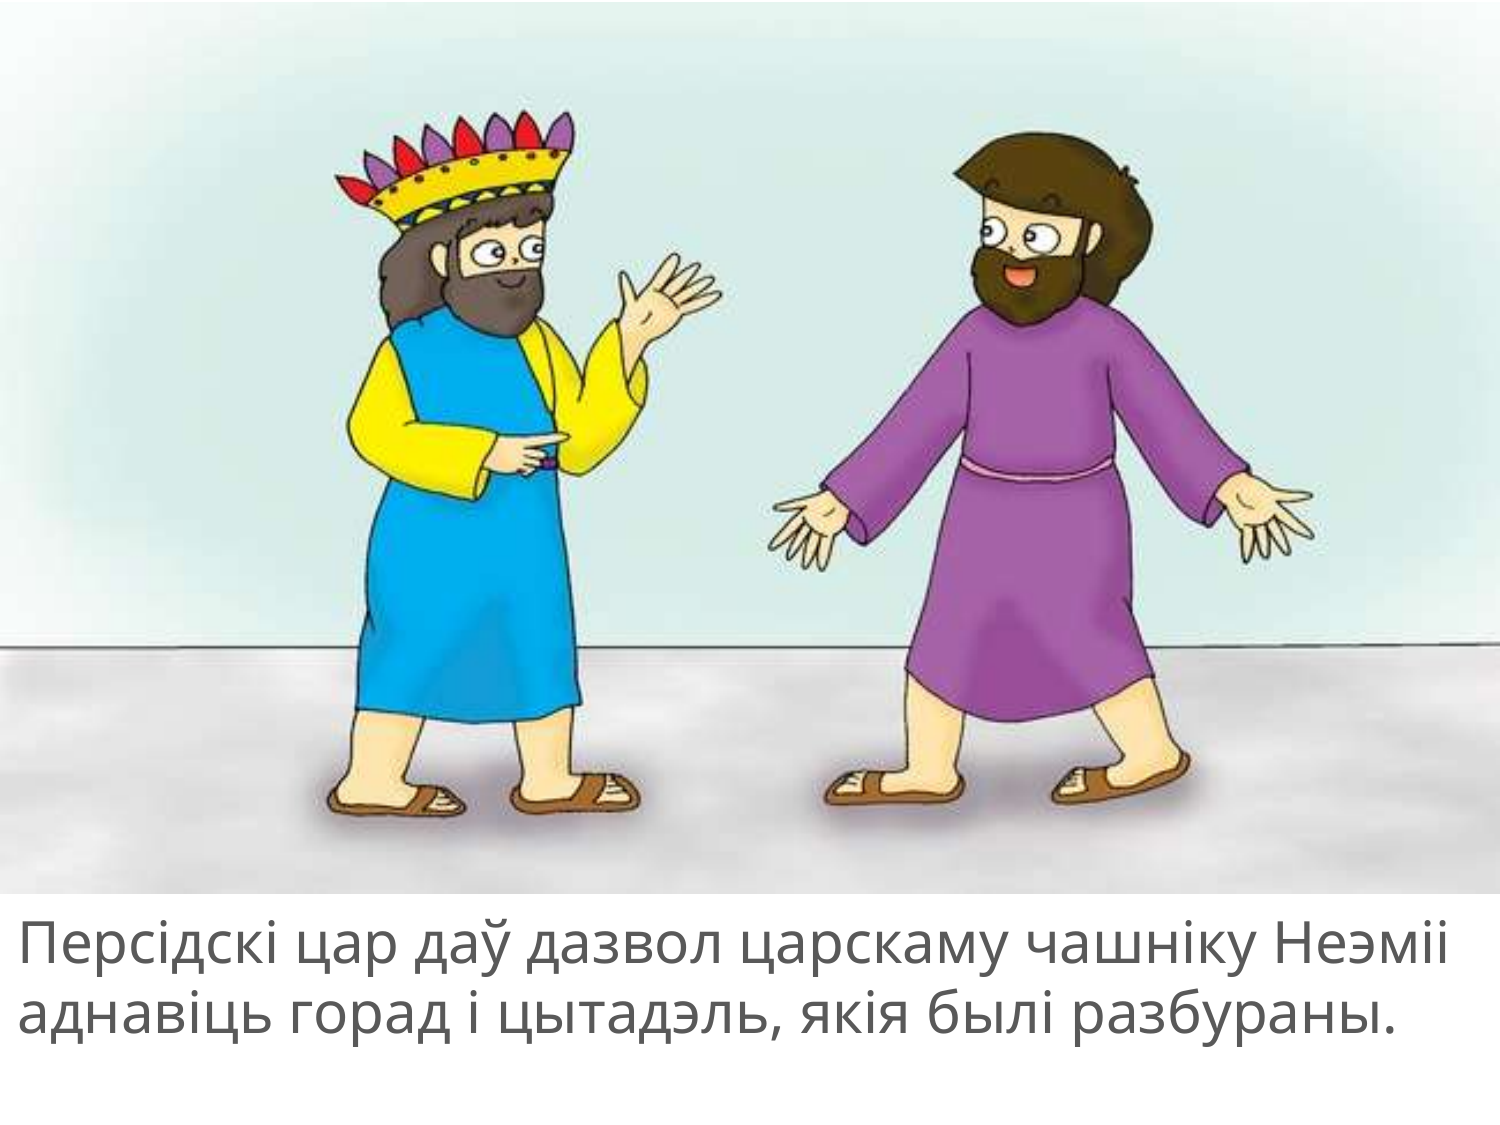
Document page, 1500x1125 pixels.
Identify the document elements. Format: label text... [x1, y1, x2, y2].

text_box Персідскі цар даў дазвол царскаму чашніку Неэміі аднавіць горад і цытадэль, якія былі разбураны. [2, 901, 1474, 1053]
picture [0, 1, 1500, 894]
